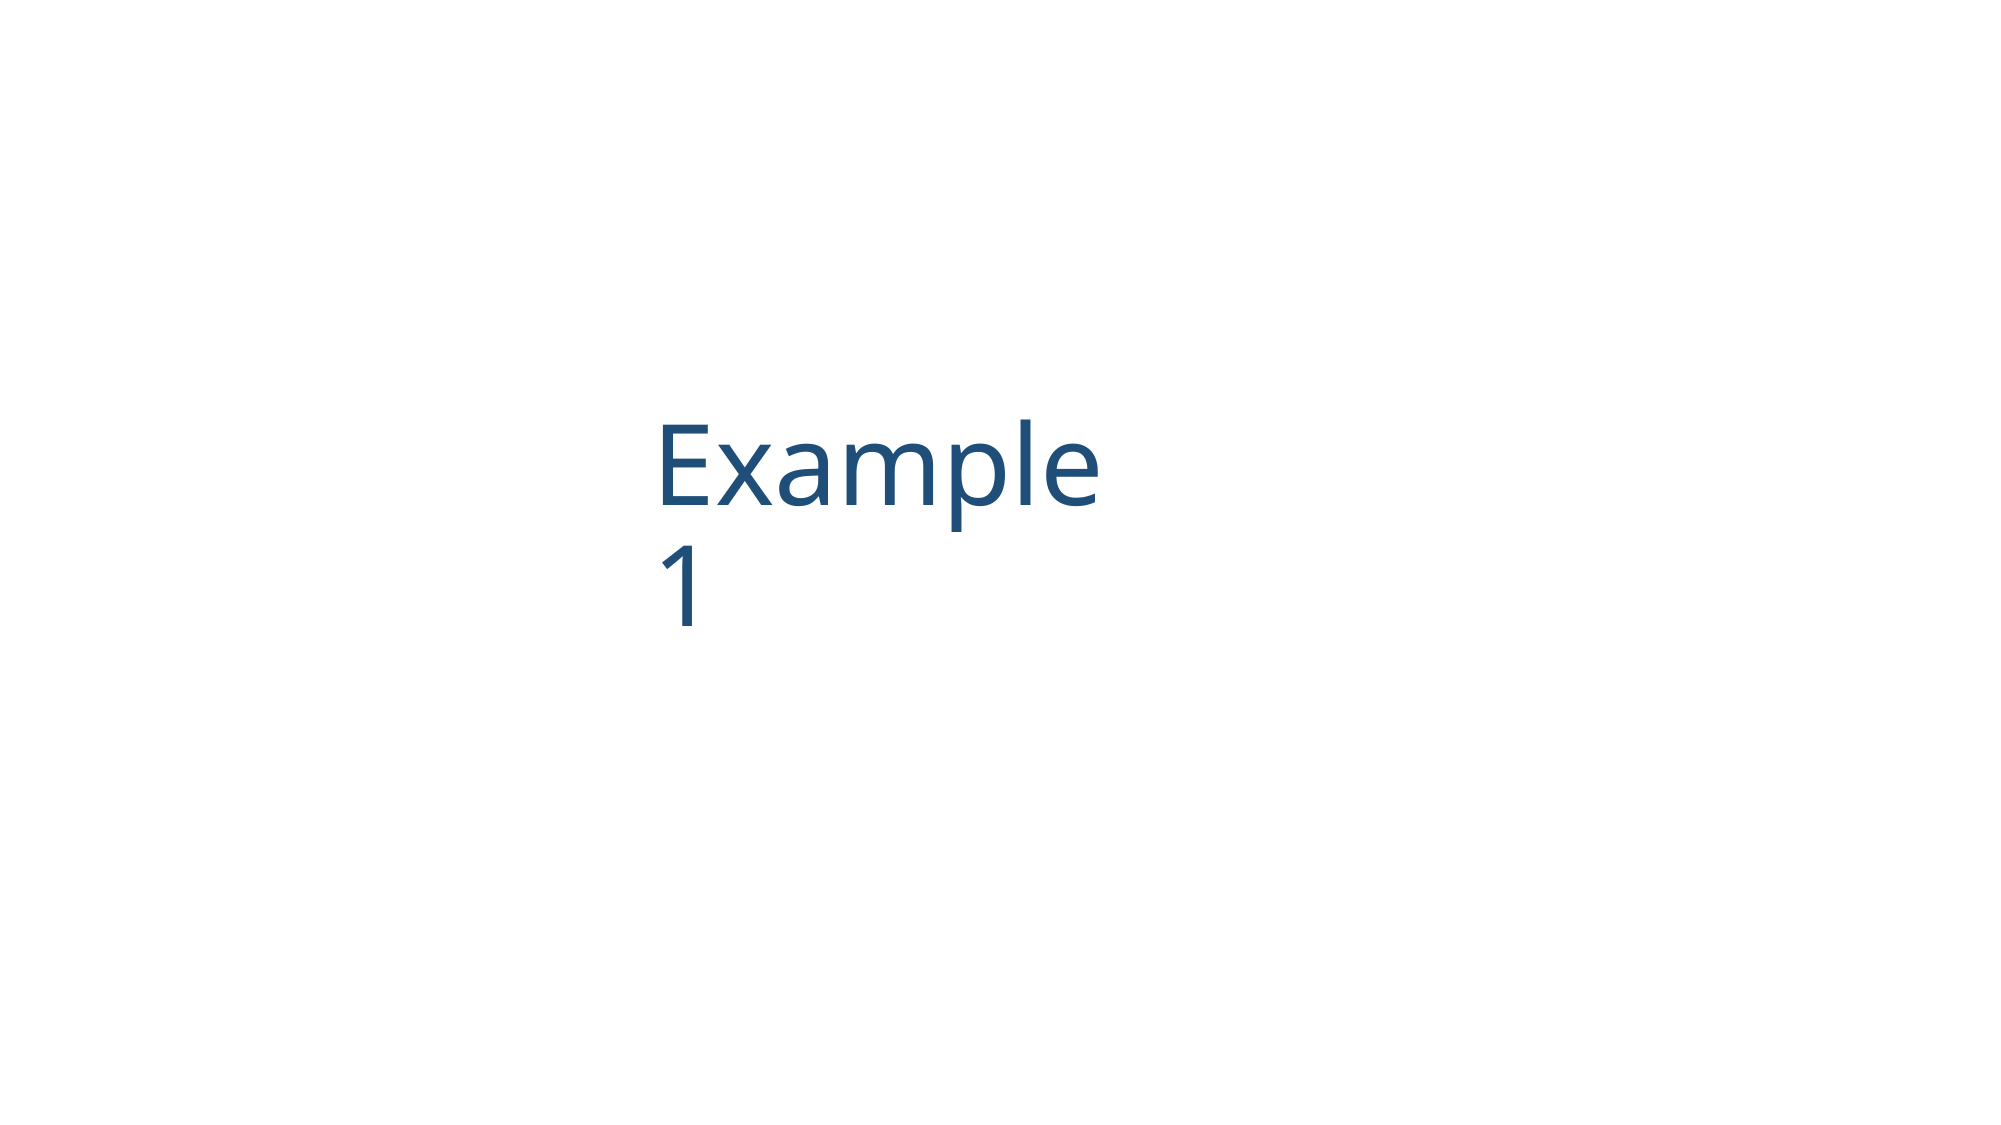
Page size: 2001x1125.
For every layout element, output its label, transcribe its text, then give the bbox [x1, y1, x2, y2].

title Example 1 [637, 420, 1190, 639]
